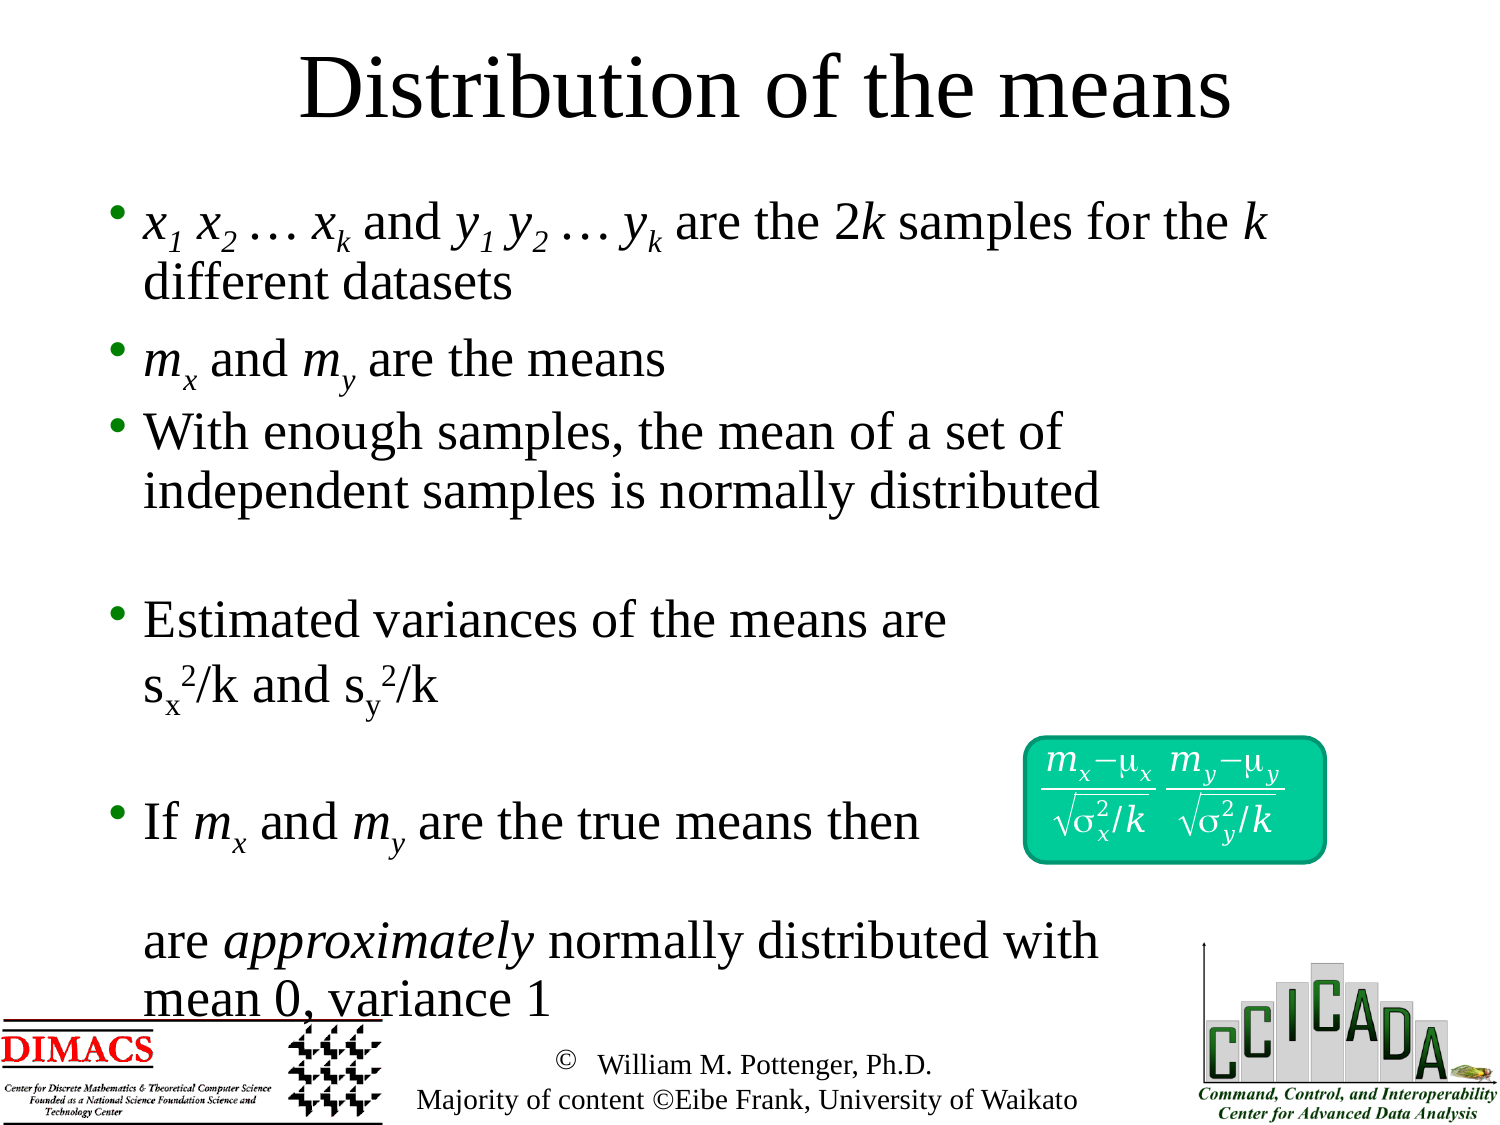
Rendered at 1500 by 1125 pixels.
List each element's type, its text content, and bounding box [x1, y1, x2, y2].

picture [1196, 939, 1500, 1125]
title Distribution of the means [0, 0, 1500, 174]
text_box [1033, 737, 1297, 847]
text_box x1 x2 … xk and y1 y2 … yk are the 2k samples for the k different datasets mx and my are the means With enough samples, the mean of a set of independent samples is normally distributed Estimated variances of the means are sx2/k and sy2/k If mx and my are the true means then are approximately normally distributed with mean 0, variance 1 [58, 173, 1359, 1042]
picture [0, 1019, 388, 1125]
text_box [1022, 735, 1328, 865]
footer William M. Pottenger, Ph.D. Majority of content ©Eibe Frank, University of Waikato [337, 1037, 1150, 1088]
